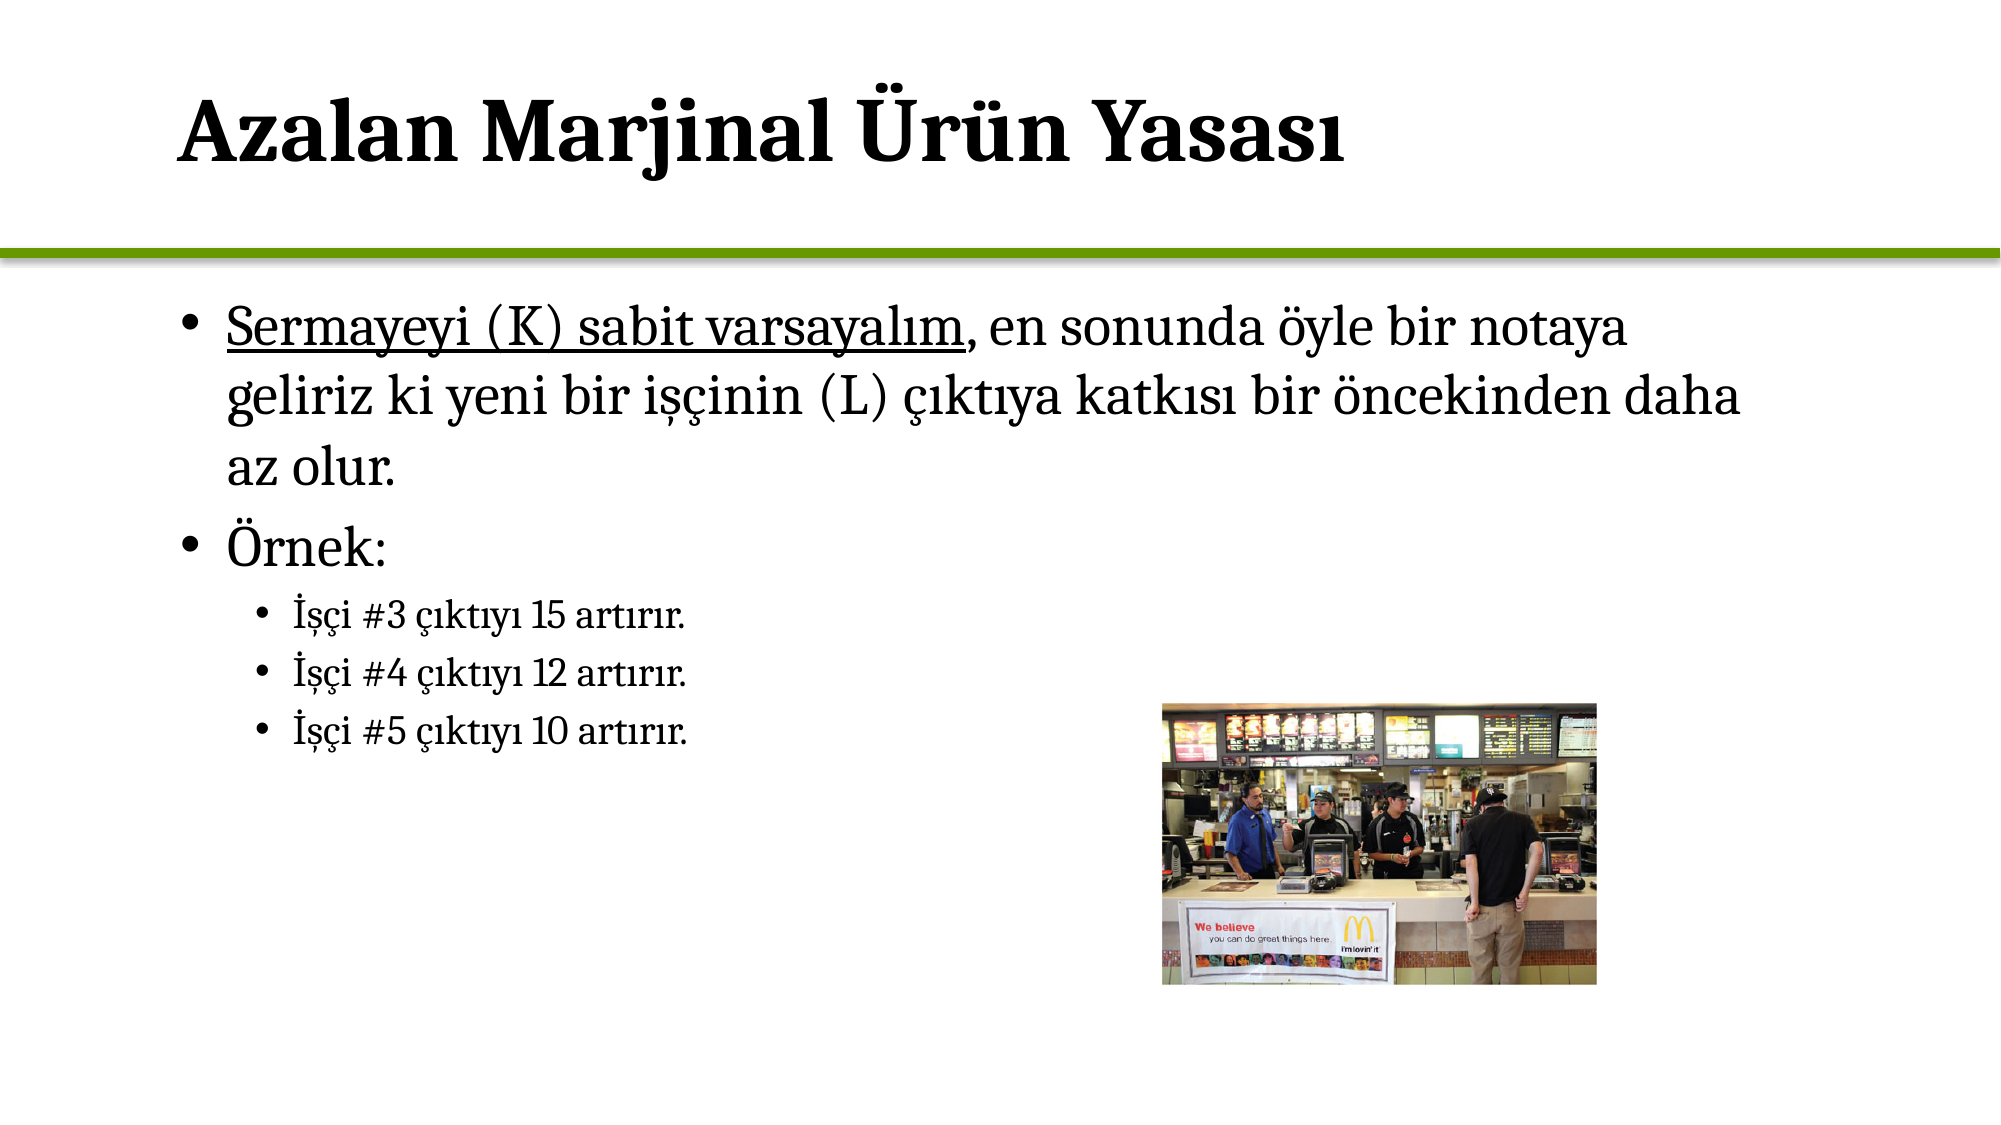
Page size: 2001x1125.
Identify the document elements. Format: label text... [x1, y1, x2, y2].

list Sermayeyi (K) sabit varsayalım, en sonunda öyle bir notaya geliriz ki yeni bir işçinin (L) çıktıya katkısı bir öncekinden daha az olur. Örnek: İşçi #3 çıktıyı 15 artırır. İşçi #4 çıktıyı 12 artırır. İşçi #5 çıktıyı 10 artırır. [90, 279, 1780, 1083]
title Azalan Marjinal Ürün Yasası [162, 0, 2000, 251]
picture [1141, 683, 1617, 1004]
